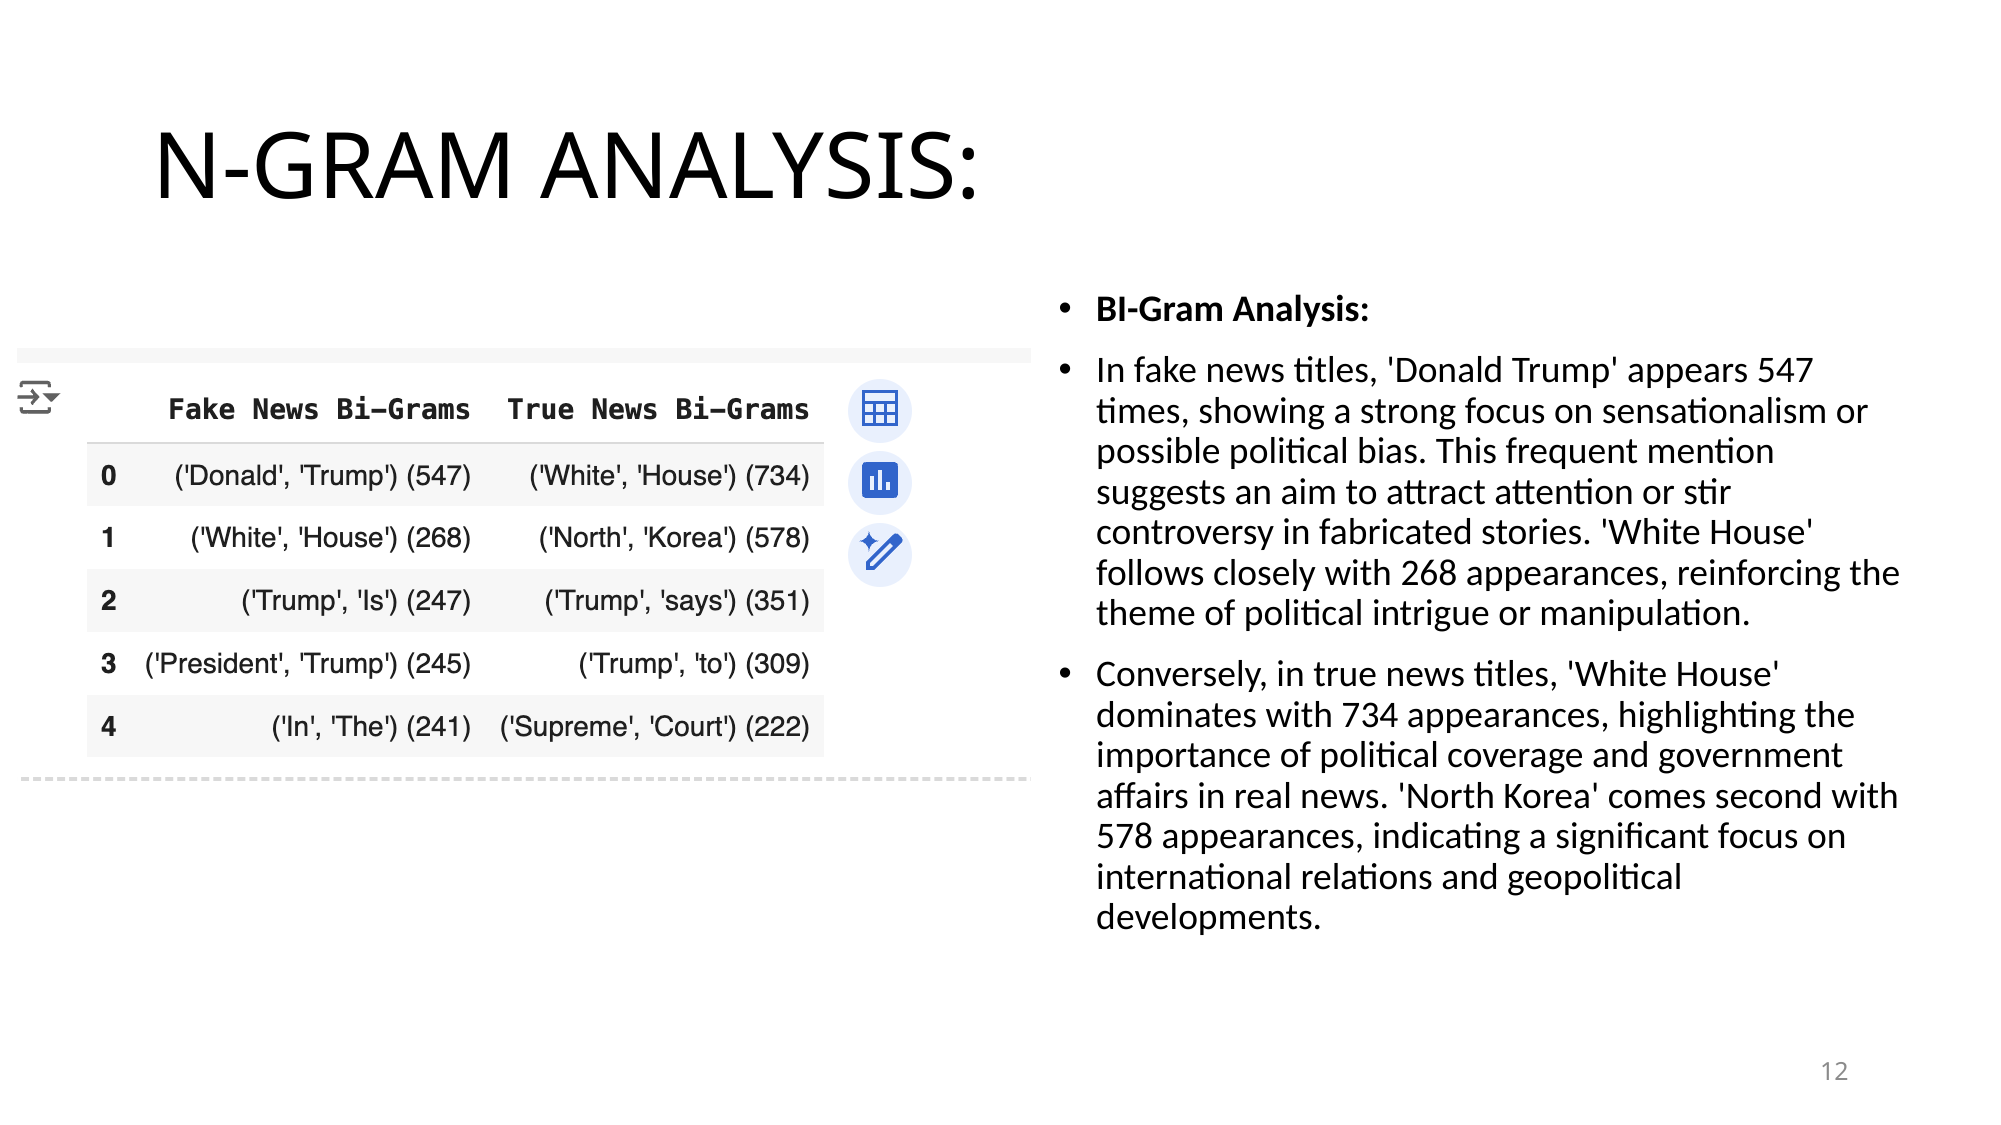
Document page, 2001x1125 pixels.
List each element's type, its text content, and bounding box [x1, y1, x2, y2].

list BI-Gram Analysis: In fake news titles, 'Donald Trump' appears 547 times, showing a strong focus on sensationalism or possible political bias. This frequent mention suggests an aim to attract attention or stir controversy in fabricated stories. 'White House' follows closely with 268 appearances, reinforcing the theme of political intrigue or manipulation. Conversely, in true news titles, 'White House' dominates with 734 appearances, highlighting the importance of political coverage and government affairs in real news. 'North Korea' comes second with 578 appearances, indicating a significant focus on international relations and geopolitical developments. [1043, 281, 1928, 976]
picture [16, 348, 1031, 782]
slide_number 12 [1701, 1042, 1864, 1103]
title N-gram Analysis: [137, 59, 1863, 278]
